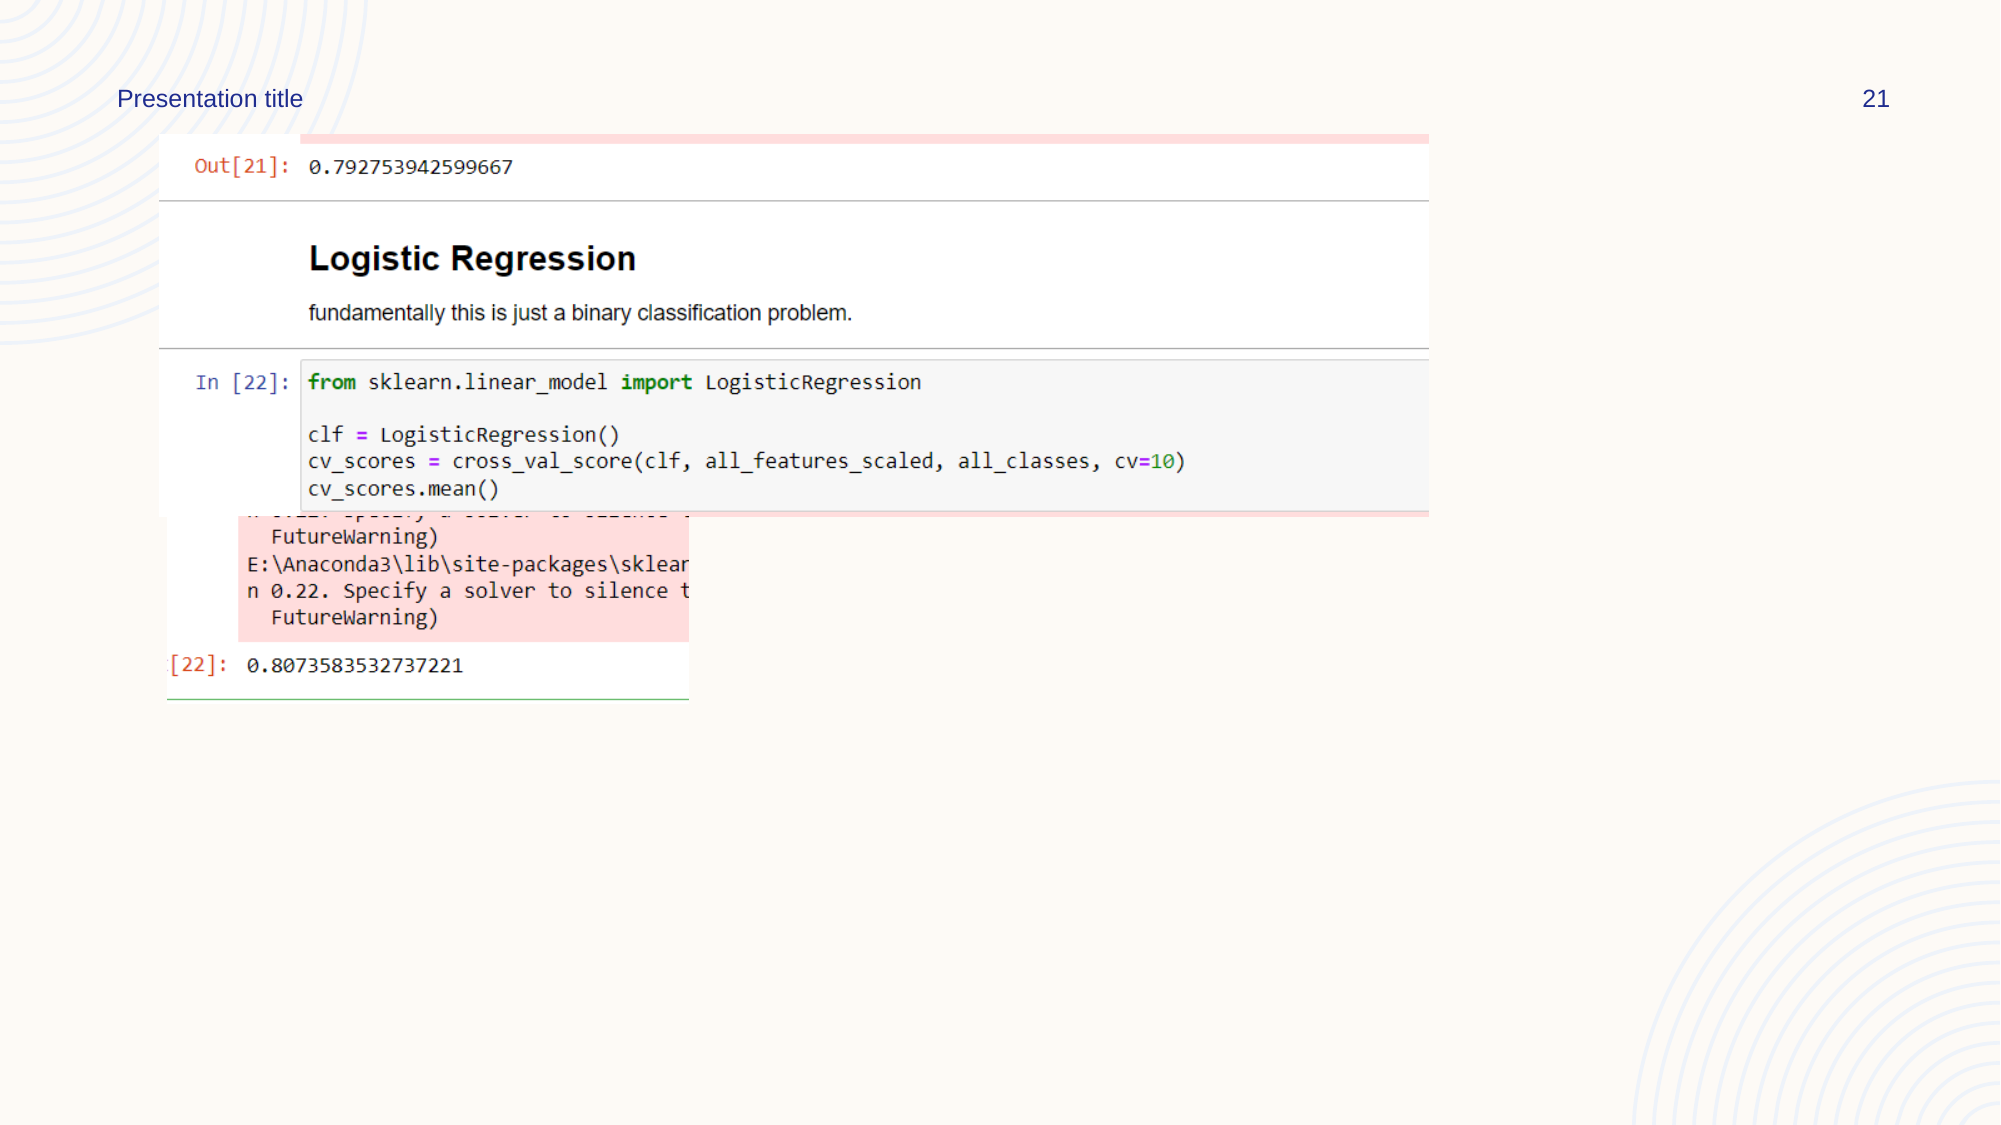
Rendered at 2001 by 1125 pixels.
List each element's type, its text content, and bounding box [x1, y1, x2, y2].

picture [159, 134, 1429, 704]
slide_number 21 [1795, 75, 1958, 120]
footer Presentation title [101, 75, 627, 120]
